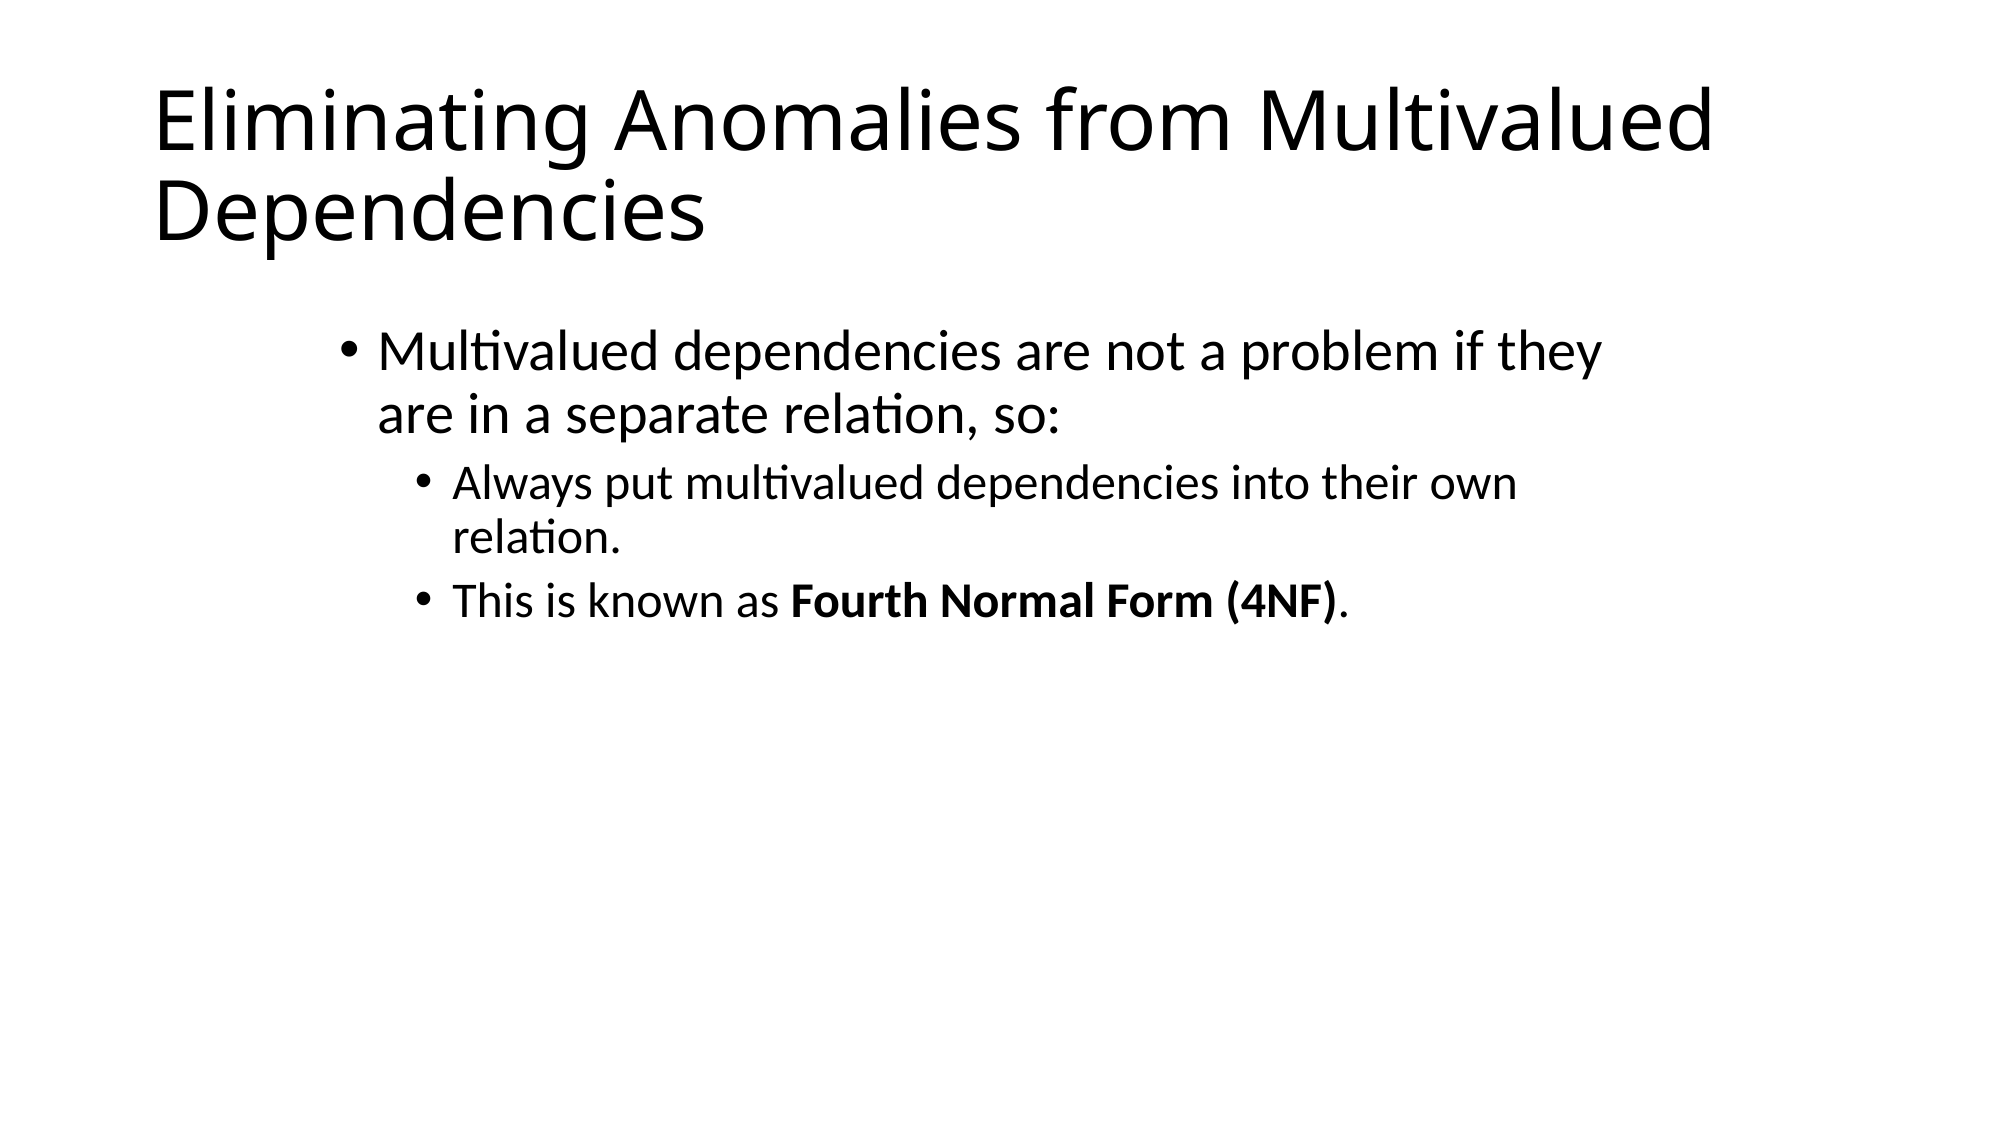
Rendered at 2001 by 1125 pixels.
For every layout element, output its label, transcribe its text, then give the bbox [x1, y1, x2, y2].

title Eliminating Anomalies from Multivalued Dependencies [137, 59, 1863, 278]
list Multivalued dependencies are not a problem if they are in a separate relation, so: Always put multivalued dependencies into their own relation. This is known as Fourth Normal Form (4NF). [324, 312, 1675, 1066]
